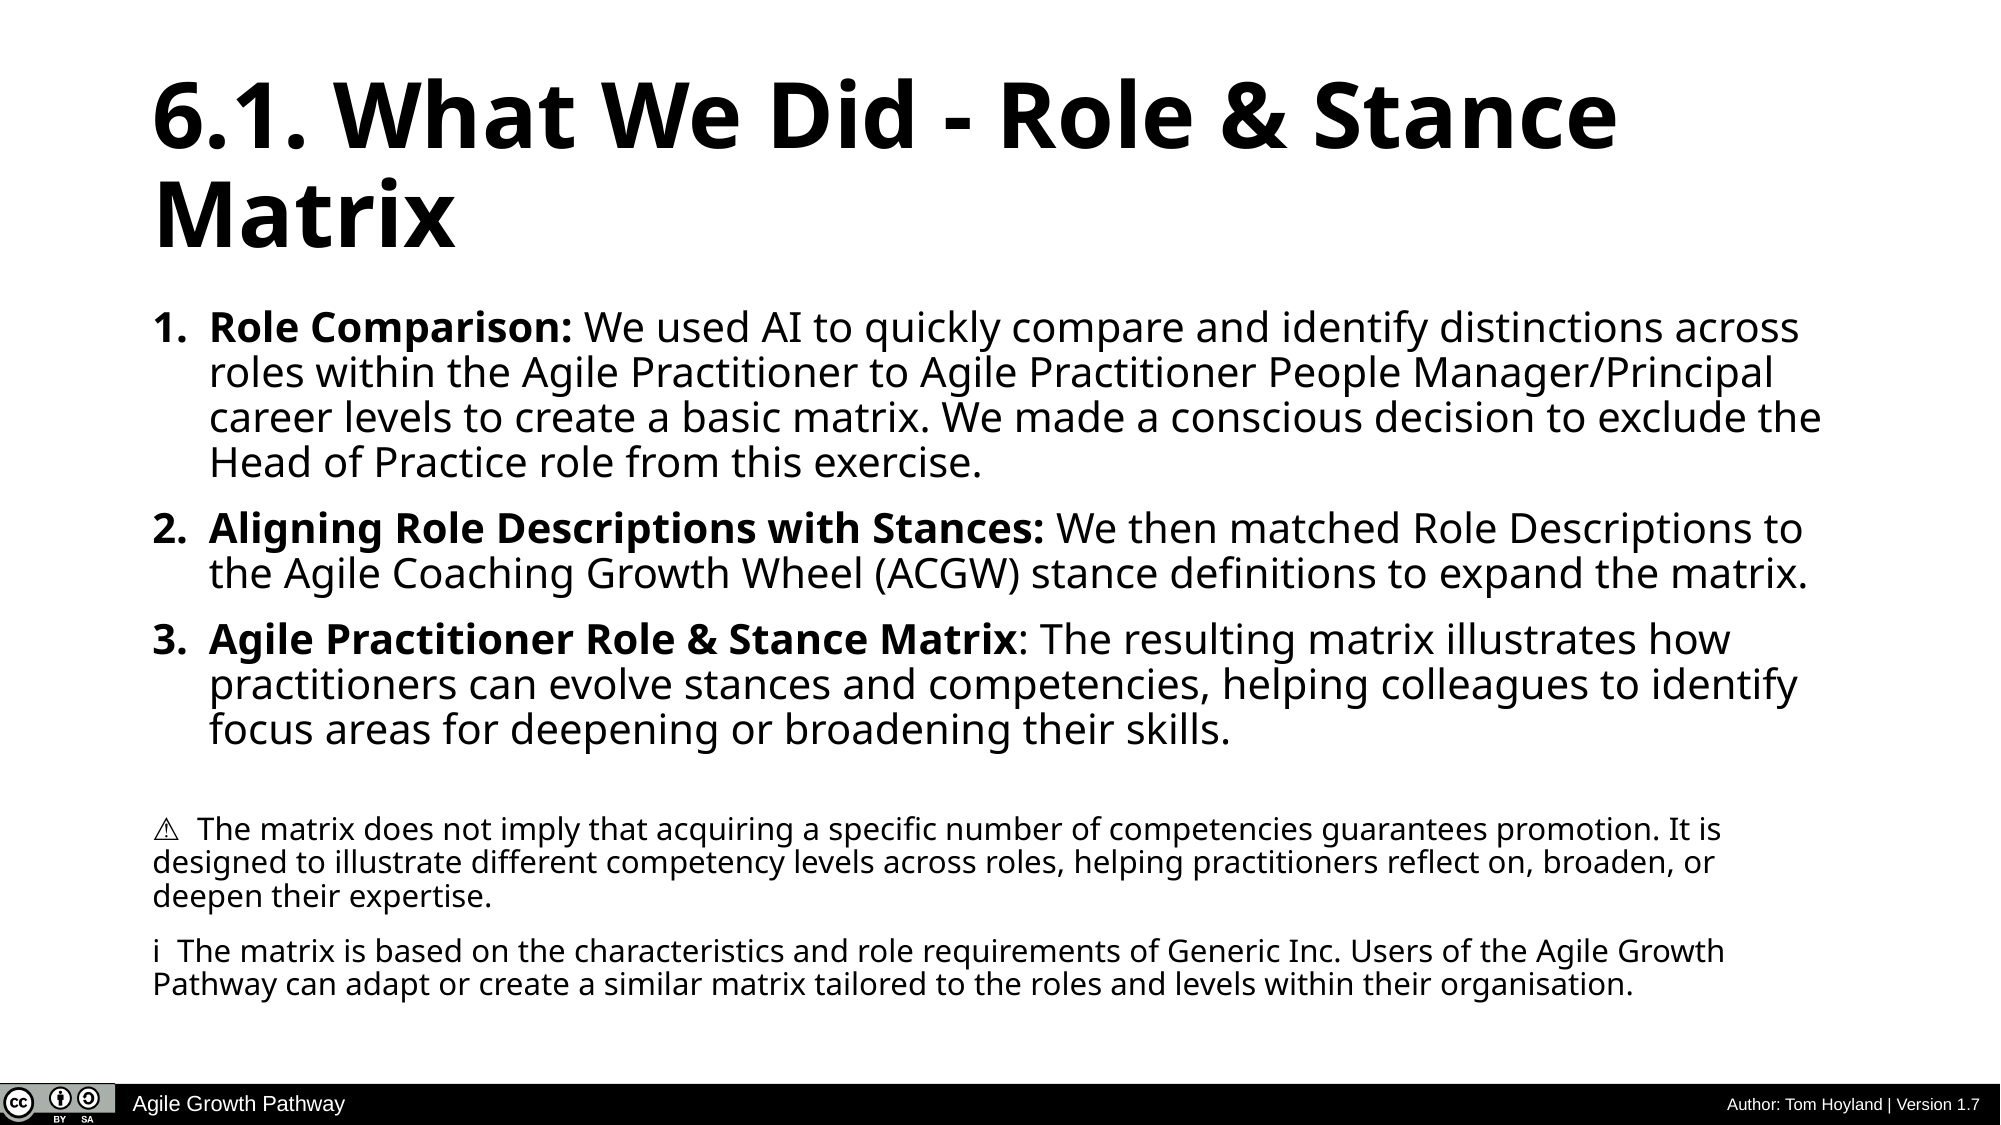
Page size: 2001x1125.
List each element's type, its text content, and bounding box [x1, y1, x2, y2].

text_box Agile Growth Pathway [117, 1082, 361, 1124]
title 6.1. What We Did - Role & Stance Matrix [137, 59, 1863, 278]
text_box [117, 1082, 2000, 1125]
picture [0, 1082, 117, 1125]
list Role Comparison: We used AI to quickly compare and identify distinctions across roles within the Agile Practitioner to Agile Practitioner People Manager/Principal career levels to create a basic matrix. We made a conscious decision to exclude the Head of Practice role from this exercise. Aligning Role Descriptions with Stances: We then matched Role Descriptions to the Agile Coaching Growth Wheel (ACGW) stance definitions to expand the matrix. Agile Practitioner Role & Stance Matrix: The resulting matrix illustrates how practitioners can evolve stances and competencies, helping colleagues to identify focus areas for deepening or broadening their skills. ⚠️ The matrix does not imply that acquiring a specific number of competencies guarantees promotion. It is designed to illustrate different competency levels across roles, helping practitioners reflect on, broaden, or deepen their expertise. ℹ️ The matrix is based on the characteristics and role requirements of Generic Inc. Users of the Agile Growth Pathway can adapt or create a similar matrix tailored to the roles and levels within their organisation. [137, 299, 1850, 1014]
text_box Author: Tom Hoyland | Version 1.7 [1644, 1086, 1996, 1121]
